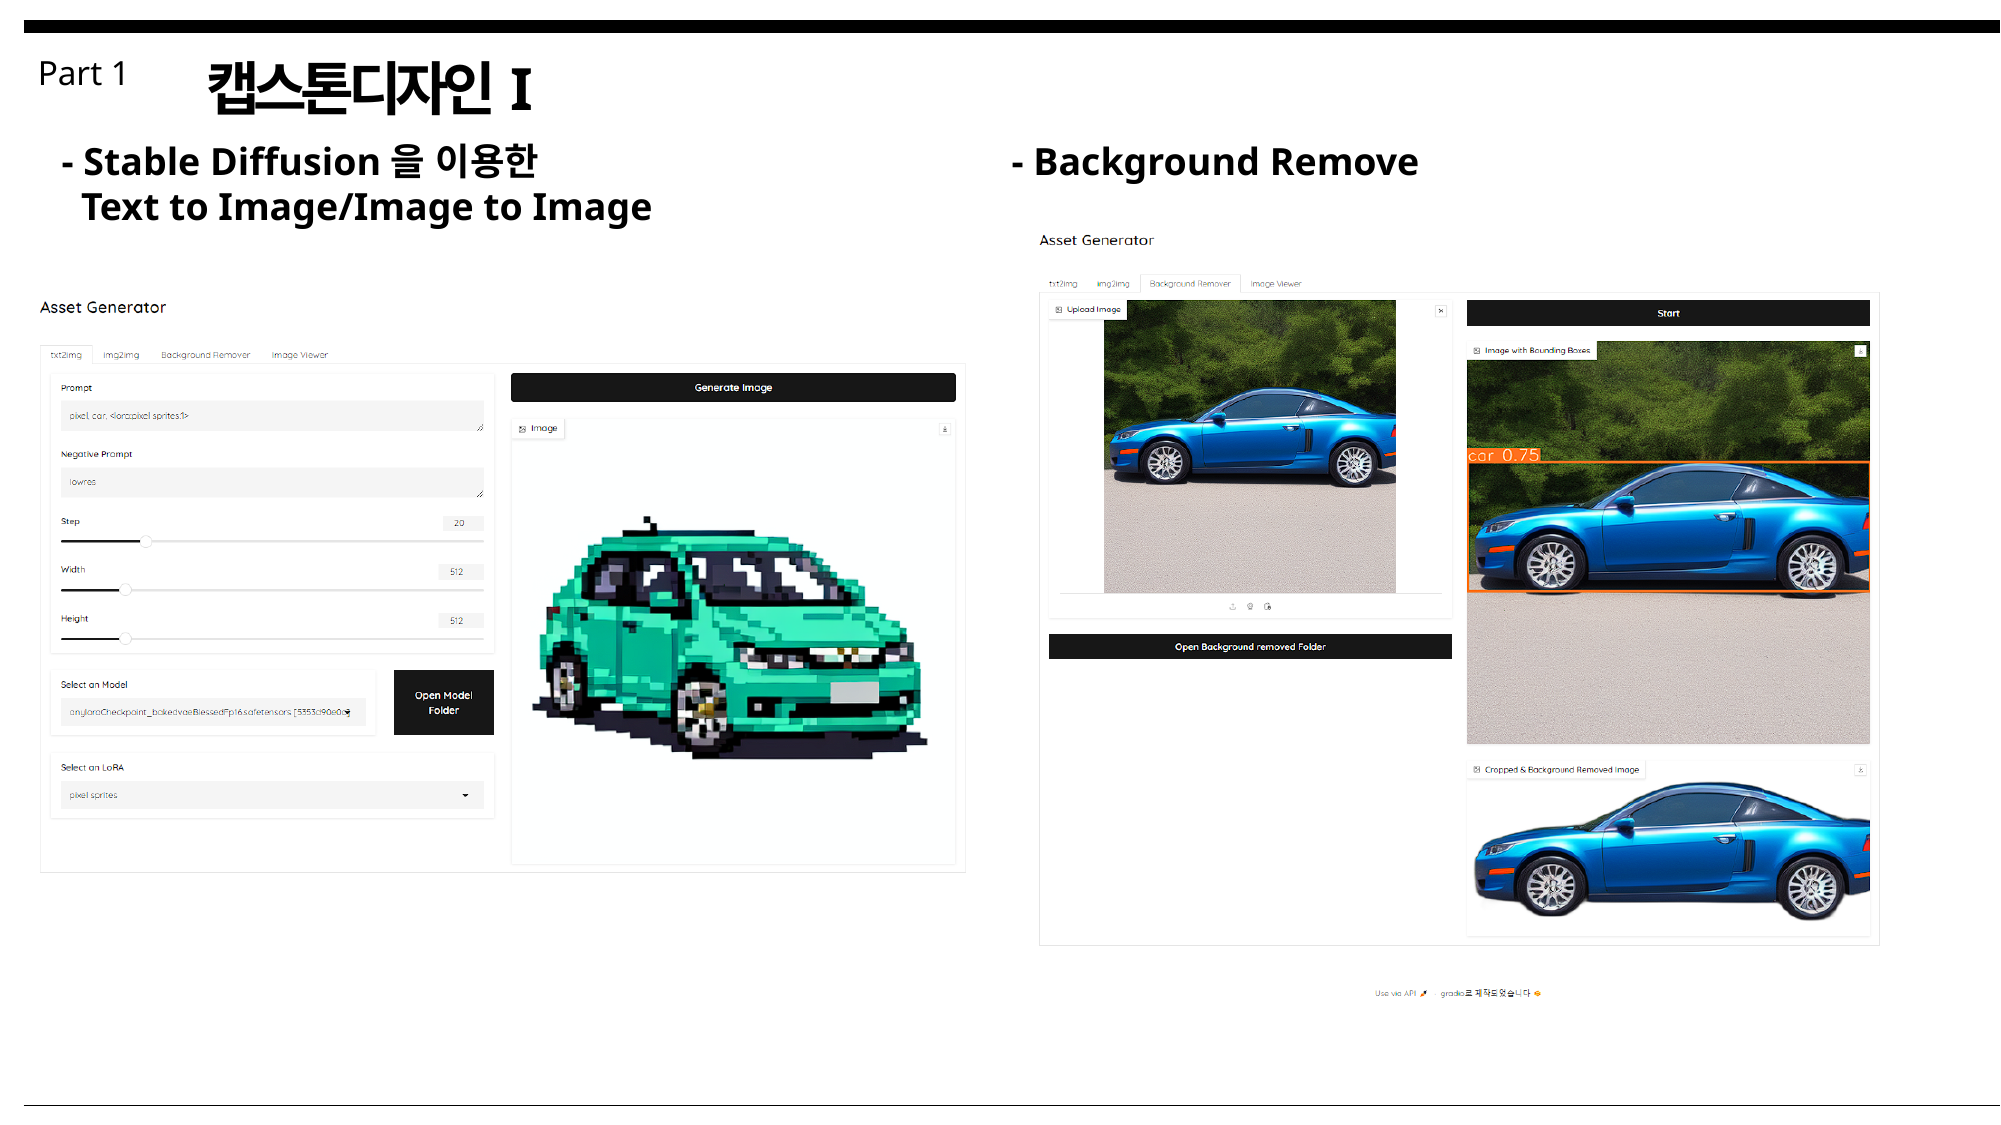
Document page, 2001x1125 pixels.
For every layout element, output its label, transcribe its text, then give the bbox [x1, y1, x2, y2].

text_box Part 1 [23, 75, 145, 100]
text_box - Stable Diffusion을 이용한 Text to Image/Image to Image [46, 130, 668, 236]
text_box - Background Remove [996, 130, 1435, 191]
text_box 캡스톤디자인I [191, 75, 548, 130]
picture [1030, 227, 1885, 1002]
text_box [0, 0, 2000, 75]
picture [36, 296, 970, 879]
